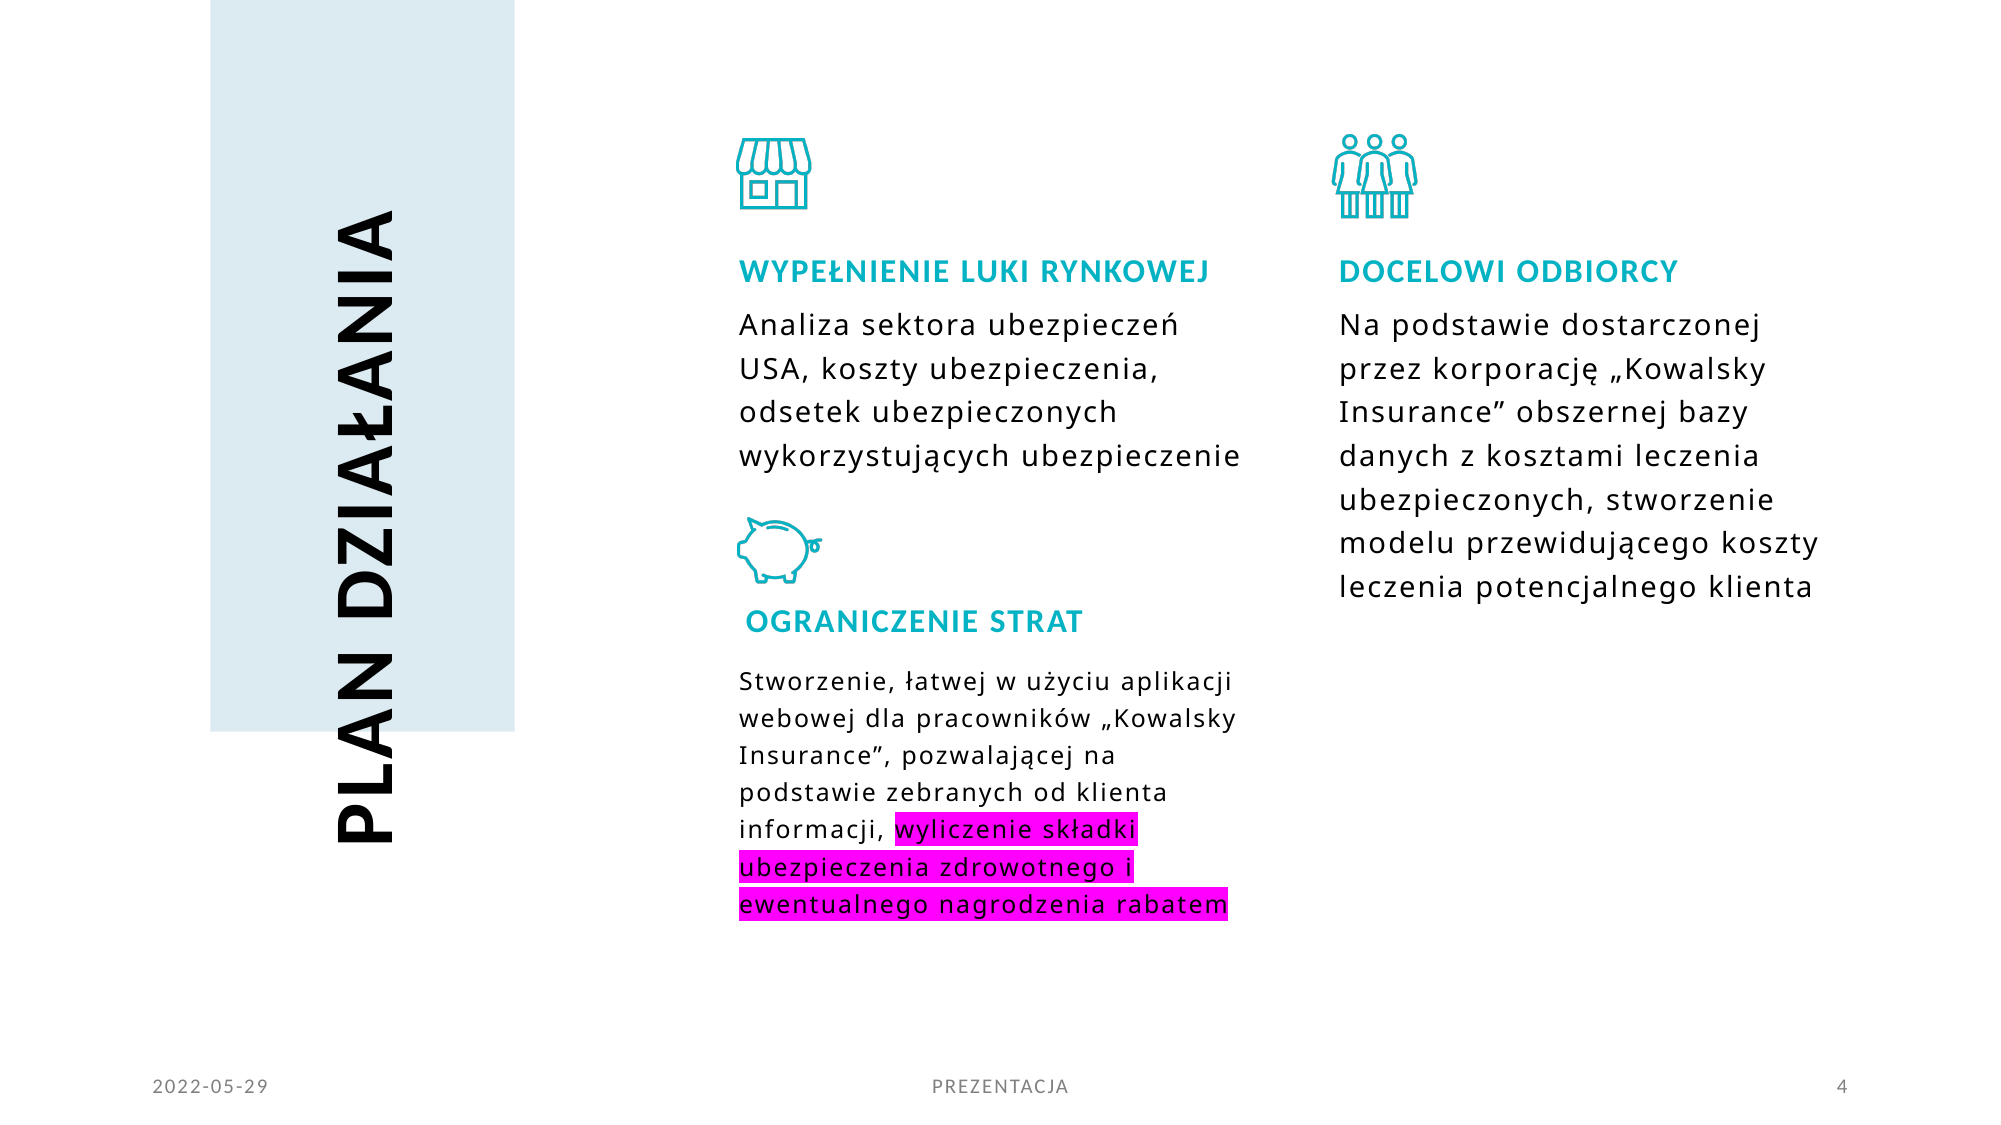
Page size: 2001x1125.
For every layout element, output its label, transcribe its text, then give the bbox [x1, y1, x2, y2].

footer PREZENTACJA [662, 1068, 1338, 1103]
list Stworzenie, łatwej w użyciu aplikacji webowej dla pracowników „Kowalsky Insurance”, pozwalającej na podstawie zebranych od klienta informacji, wyliczenie składki ubezpieczenia zdrowotnego i ewentualnego nagrodzenia rabatem [724, 650, 1263, 932]
list Na podstawie dostarczonej przez korporację „Kowalsky Insurance” obszernej bazy danych z kosztami leczenia ubezpieczonych, stworzenie modelu przewidującego koszty leczenia potencjalnego klienta [1324, 289, 1863, 648]
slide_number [137, 1068, 588, 1103]
list Wypełnienie luki rynkowej [724, 227, 1263, 289]
picture [724, 124, 823, 223]
list Docelowi odbiorcy [1324, 227, 1863, 289]
list Ograniczenie Strat [730, 576, 1270, 648]
picture [1324, 126, 1424, 226]
title Plan Działania [315, 196, 421, 1003]
picture [730, 500, 830, 600]
slide_number 4 [1412, 1068, 1863, 1103]
list Analiza sektora ubezpieczeń USA, koszty ubezpieczenia, odsetek ubezpieczonych wykorzystujących ubezpieczenie [724, 289, 1263, 475]
